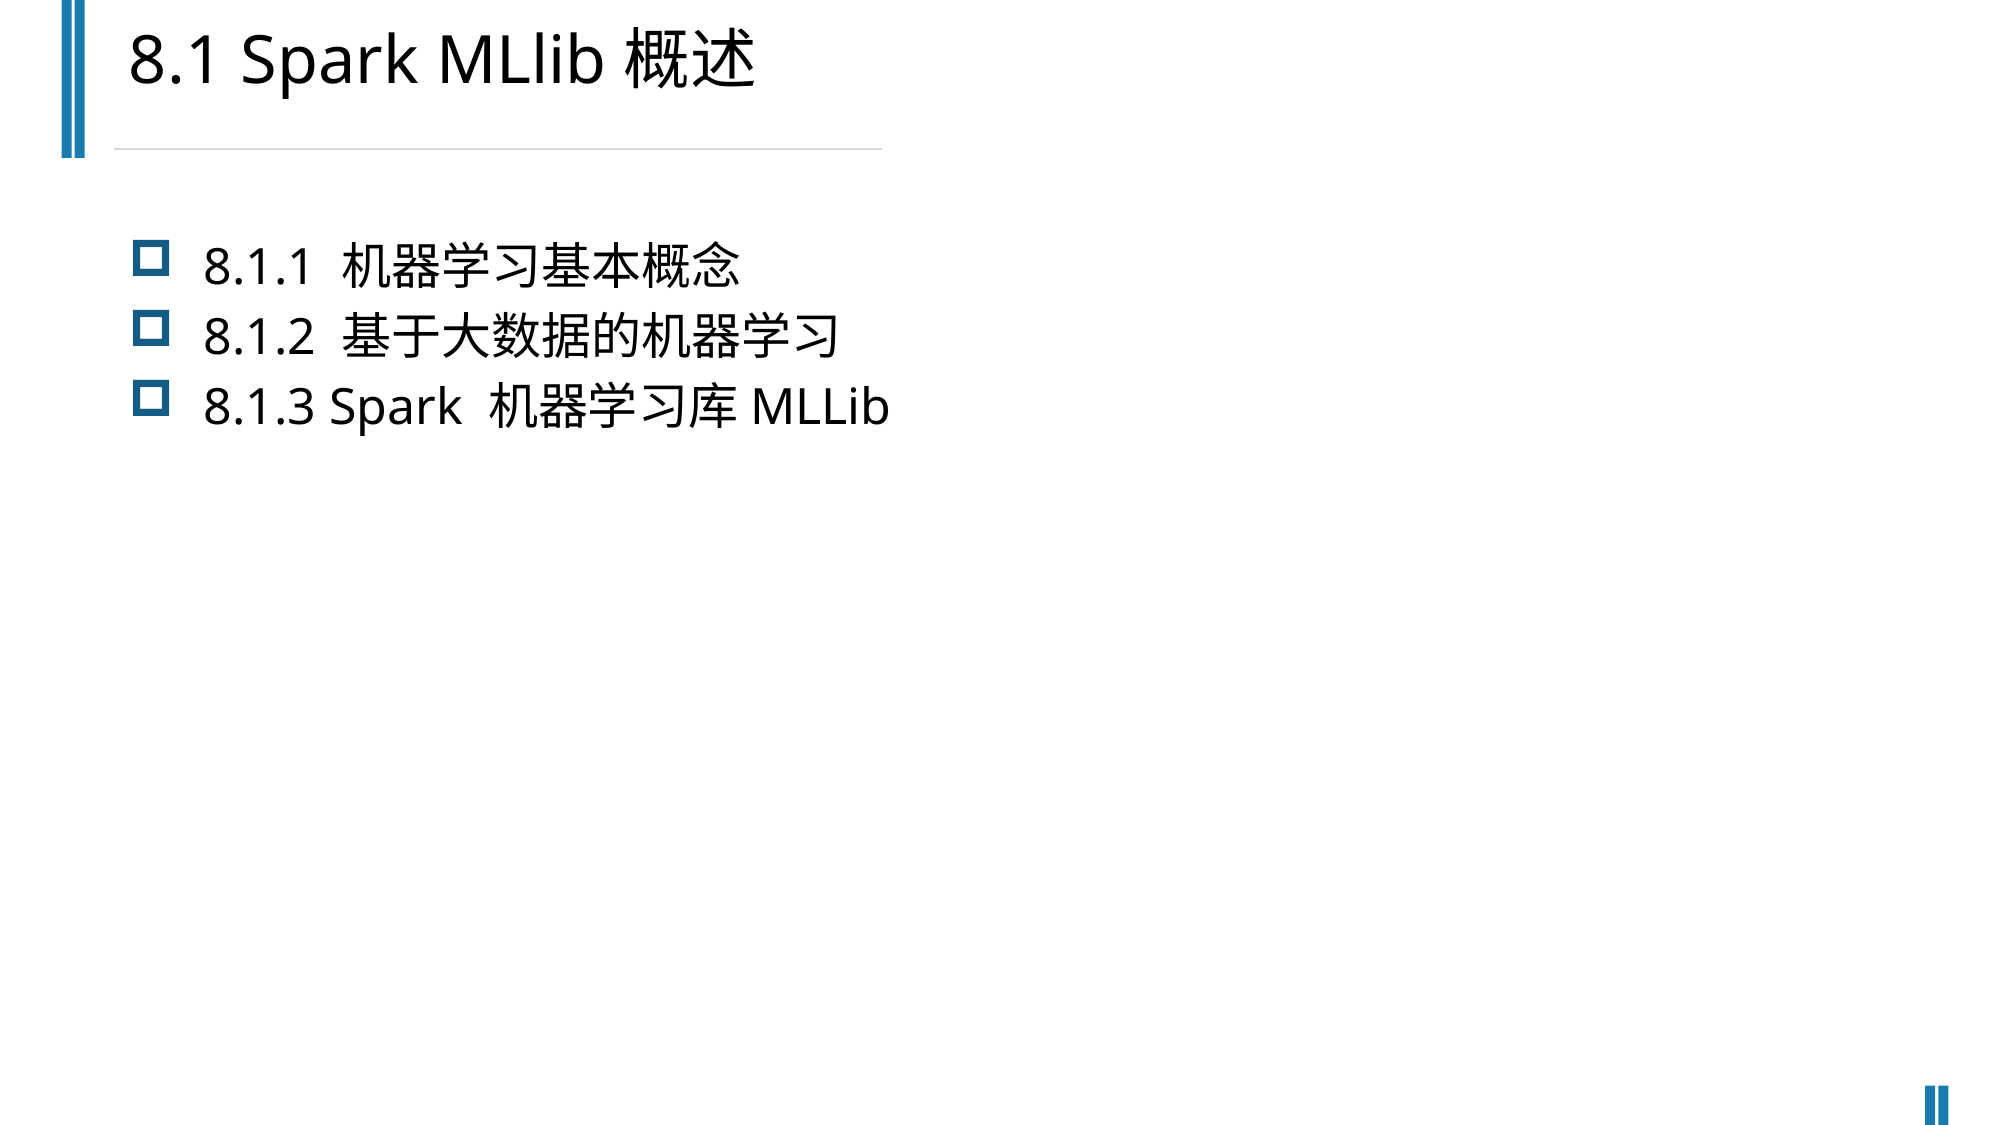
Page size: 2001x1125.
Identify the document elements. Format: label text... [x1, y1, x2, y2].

list 8.1.1 机器学习基本概念 8.1.2 基于大数据的机器学习 8.1.3 Spark 机器学习库MLLib [114, 227, 1765, 756]
list 8.1 Spark MLlib概述 [114, 9, 1415, 106]
